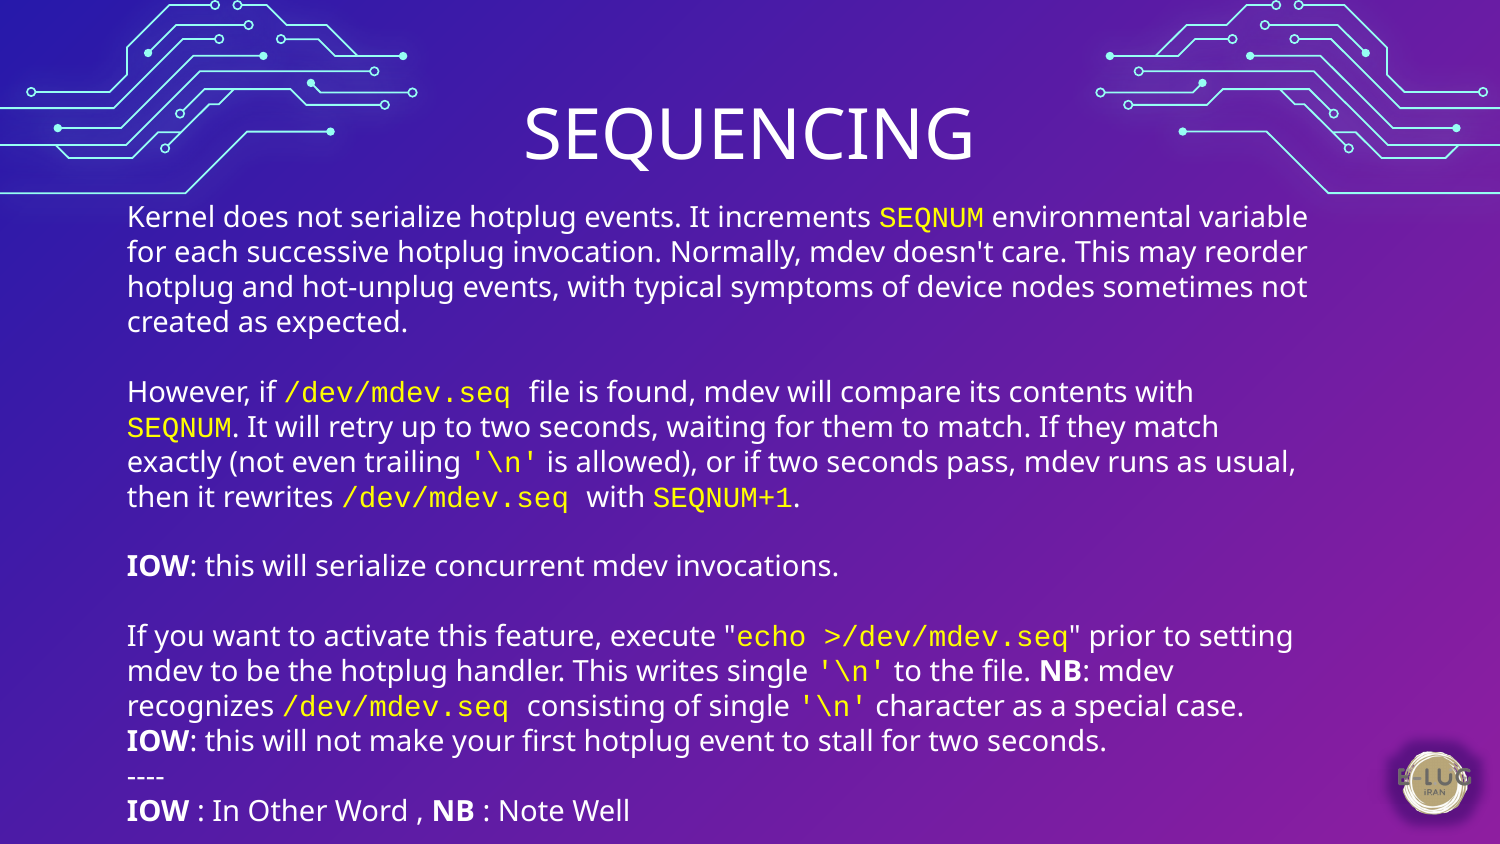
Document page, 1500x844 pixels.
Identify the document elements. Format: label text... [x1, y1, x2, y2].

text_box Kernel does not serialize hotplug events. It increments SEQNUM environmental variable for each successive hotplug invocation. Normally, mdev doesn't care. This may reorder hotplug and hot-unplug events, with typical symptoms of device nodes sometimes not created as expected. However, if /dev/mdev.seq file is found, mdev will compare its contents with SEQNUM. It will retry up to two seconds, waiting for them to match. If they match exactly (not even trailing '\n' is allowed), or if two seconds pass, mdev runs as usual, then it rewrites /dev/mdev.seq with SEQNUM+1. IOW: this will serialize concurrent mdev invocations. If you want to activate this feature, execute "echo >/dev/mdev.seq" prior to setting mdev to be the hotplug handler. This writes single '\n' to the file. NB: mdev recognizes /dev/mdev.seq consisting of single '\n' character as a special case. IOW: this will not make your first hotplug event to stall for two seconds. ---- IOW : In Other Word , NB : Note Well [112, 190, 1327, 835]
title SEQUENCING [312, 88, 1202, 183]
picture [1388, 741, 1482, 826]
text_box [1207, 0, 1403, 307]
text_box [111, 0, 307, 307]
